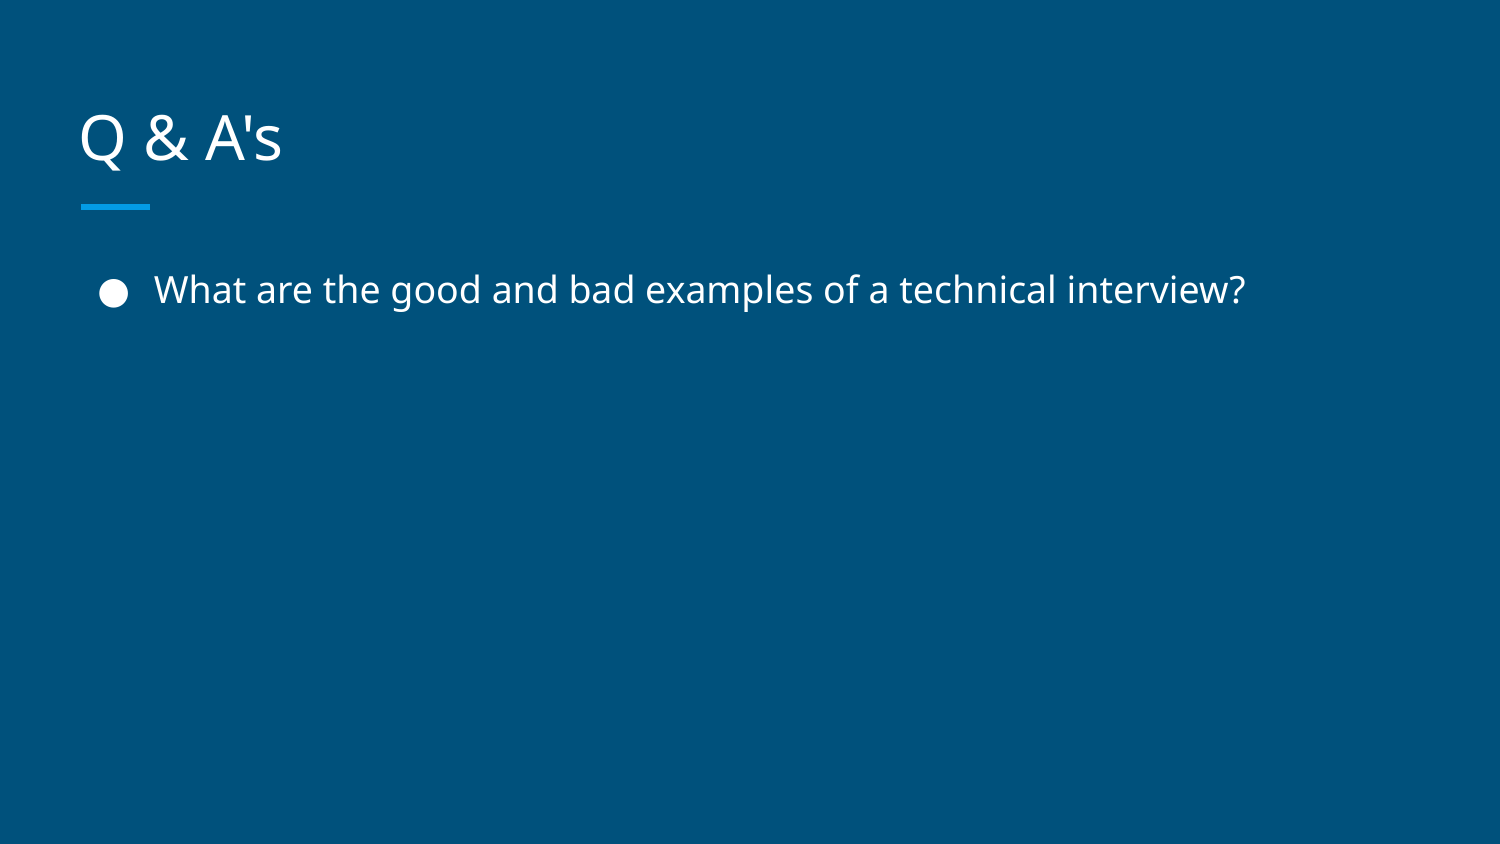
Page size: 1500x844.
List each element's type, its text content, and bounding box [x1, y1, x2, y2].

title Q & A's [63, 75, 1437, 188]
list What are the good and bad examples of a technical interview? [63, 244, 1437, 750]
